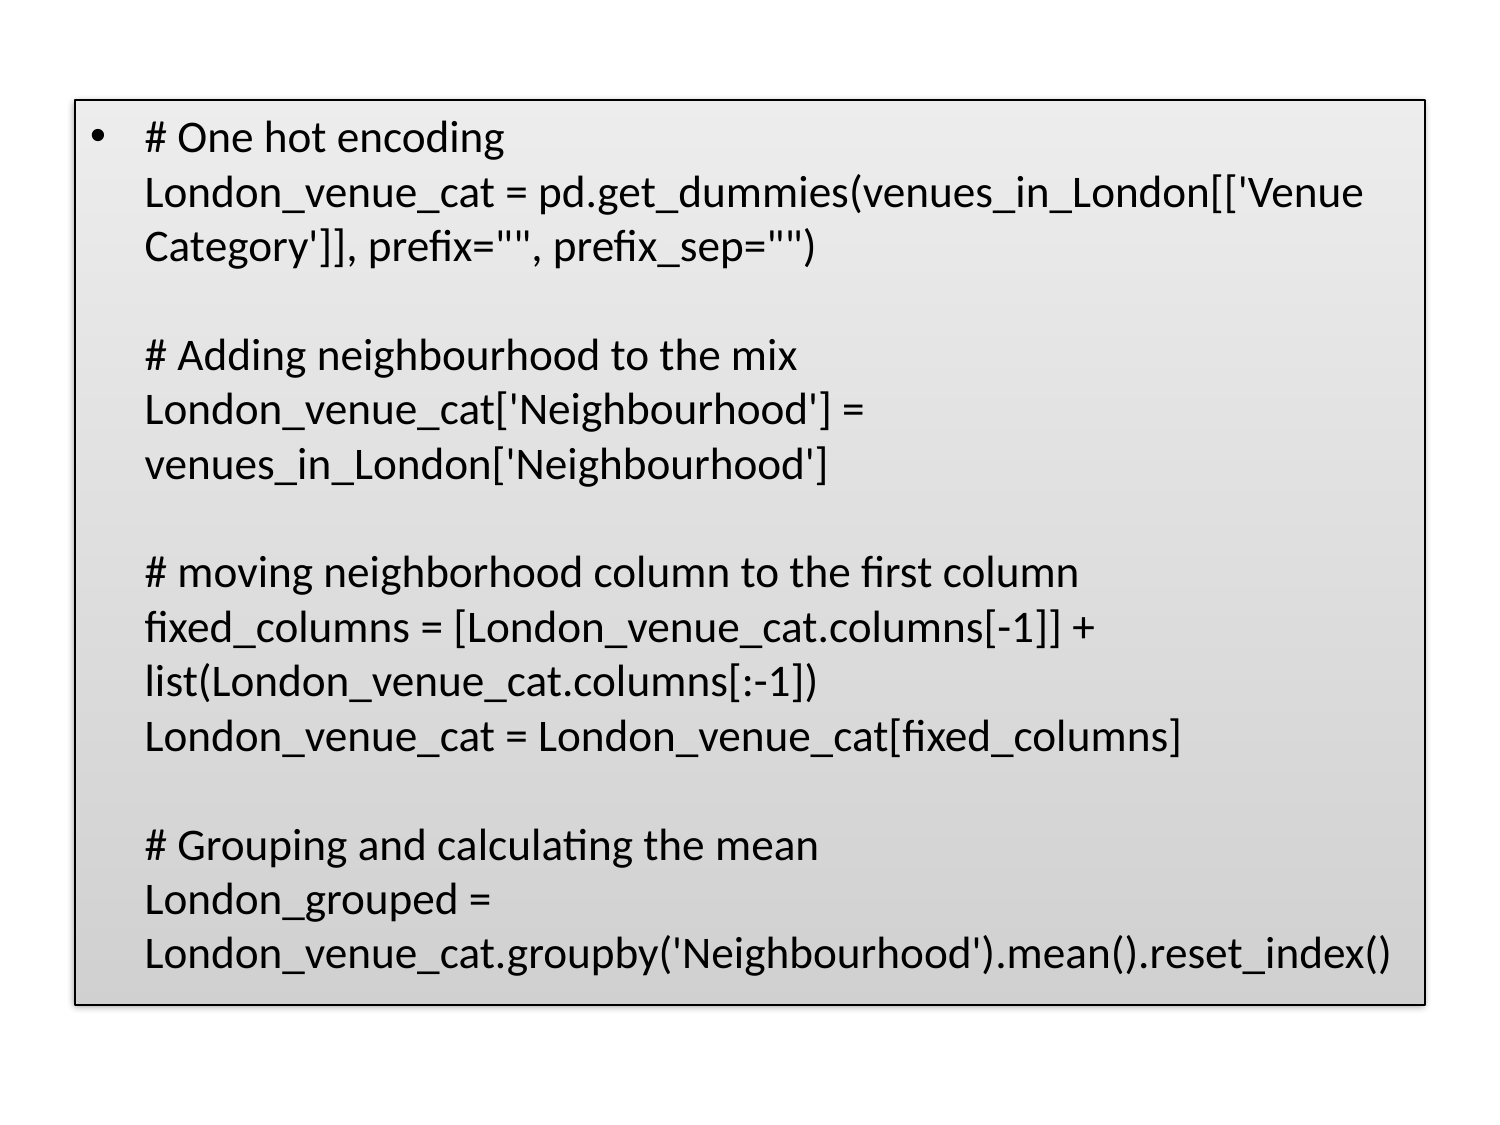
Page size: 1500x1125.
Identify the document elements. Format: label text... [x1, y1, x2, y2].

list # One hot encoding London_venue_cat = pd.get_dummies(venues_in_London[['Venue Category']], prefix="", prefix_sep="") # Adding neighbourhood to the mix London_venue_cat['Neighbourhood'] = venues_in_London['Neighbourhood'] # moving neighborhood column to the first column fixed_columns = [London_venue_cat.columns[-1]] + list(London_venue_cat.columns[:-1]) London_venue_cat = London_venue_cat[fixed_columns] # Grouping and calculating the mean London_grouped = London_venue_cat.groupby('Neighbourhood').mean().reset_index() [74, 99, 1426, 1006]
